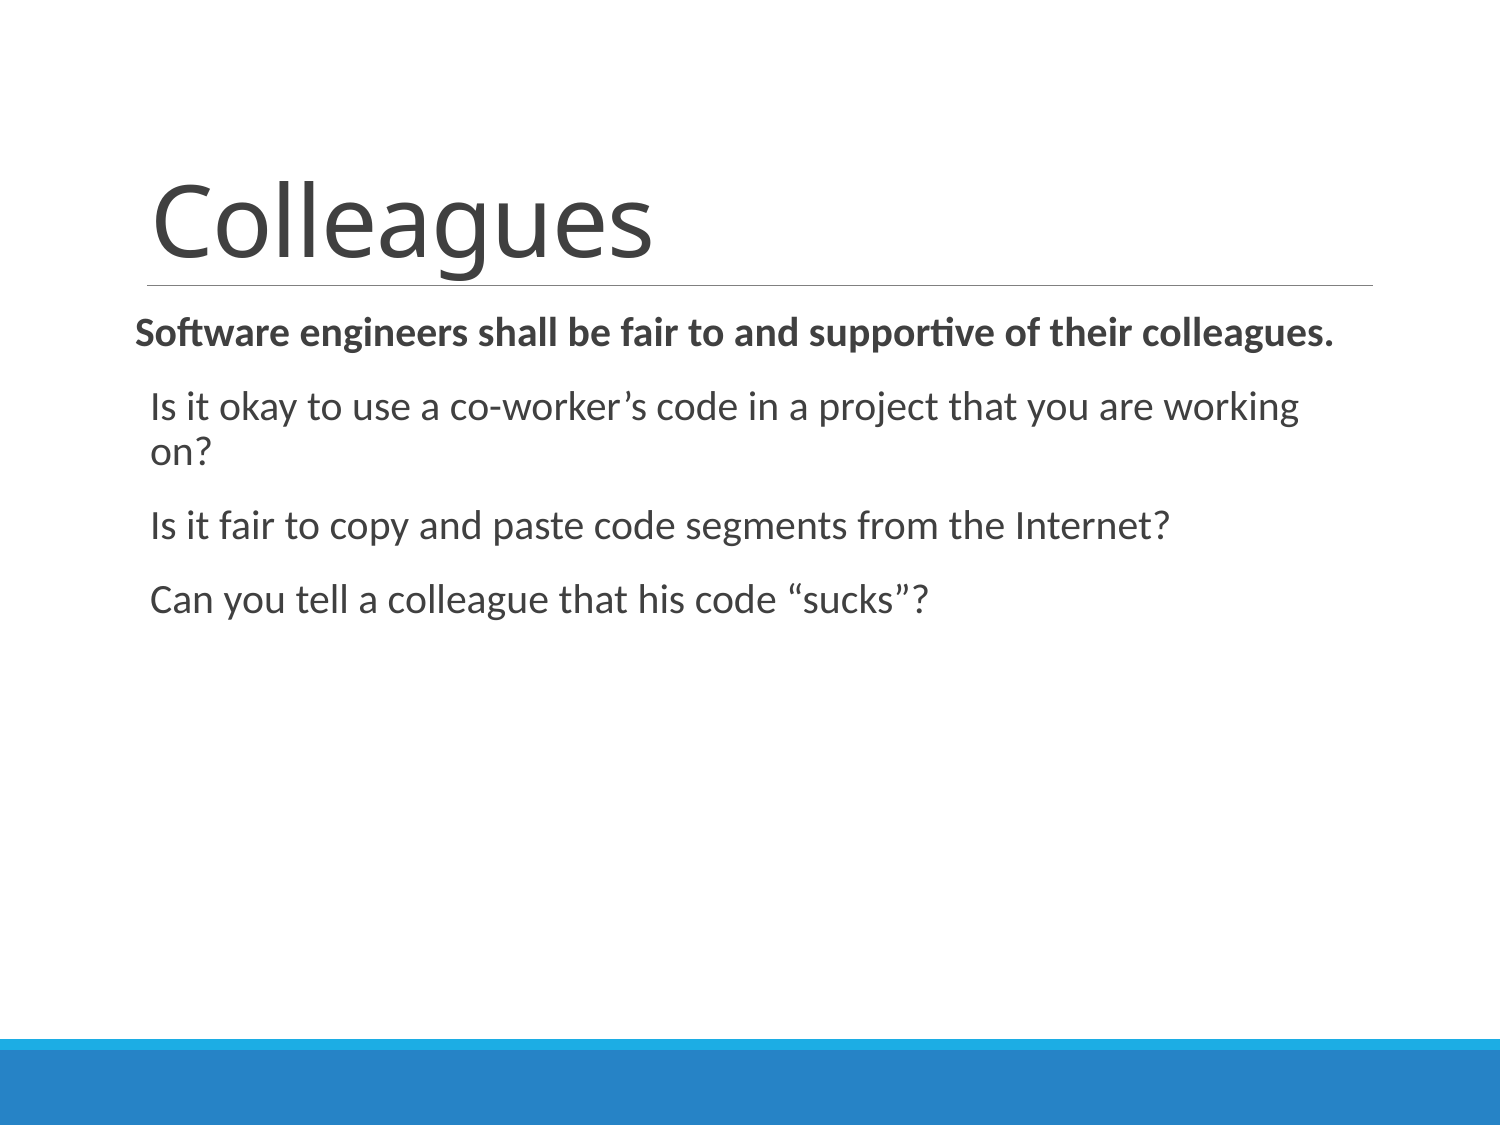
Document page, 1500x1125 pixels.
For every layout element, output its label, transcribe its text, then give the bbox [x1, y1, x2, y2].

title Colleagues [135, 47, 1373, 285]
list Software engineers shall be fair to and supportive of their colleagues. Is it okay to use a co-worker’s code in a project that you are working on? Is it fair to copy and paste code segments from the Internet? Can you tell a colleague that his code “sucks”? [135, 302, 1373, 963]
